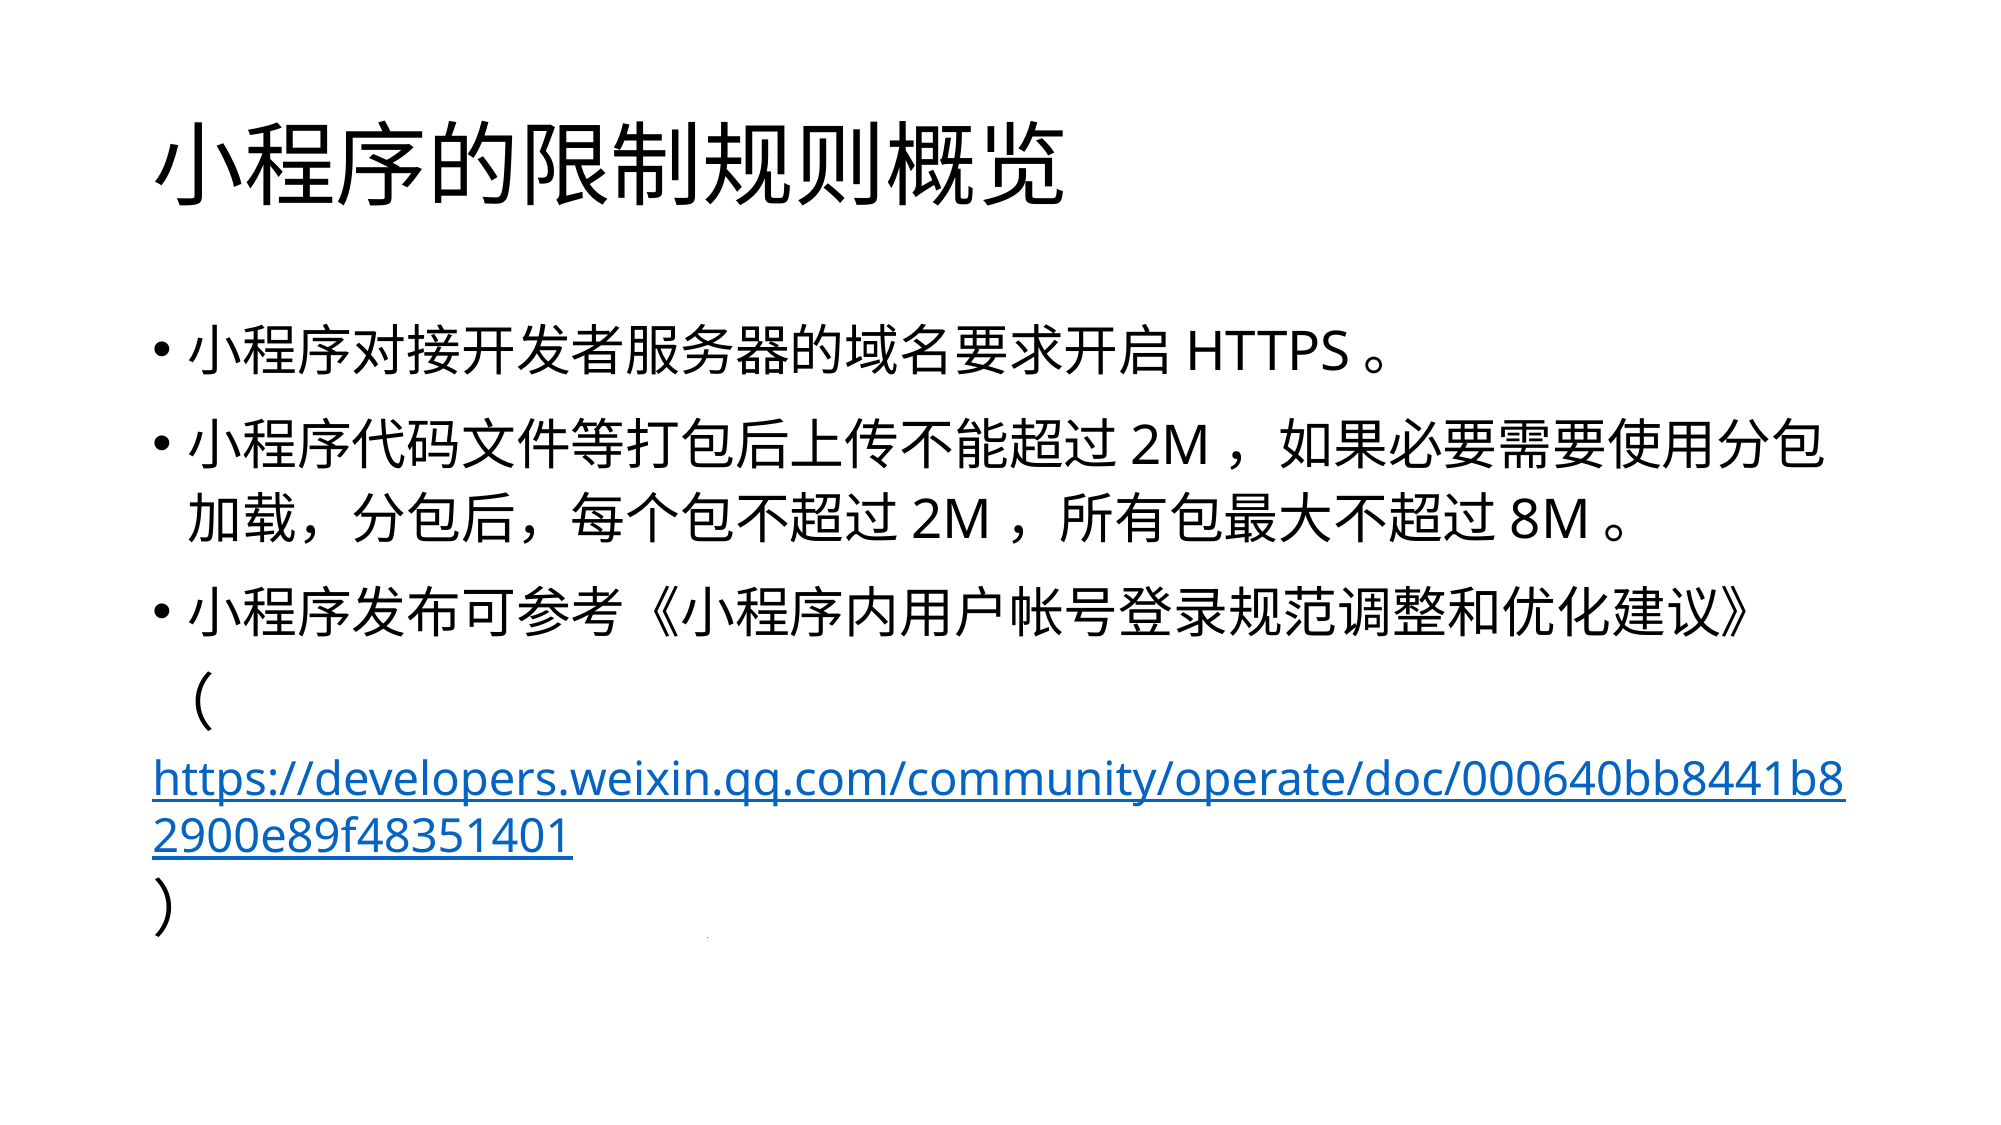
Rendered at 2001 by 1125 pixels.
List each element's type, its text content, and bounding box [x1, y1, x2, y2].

list 小程序对接开发者服务器的域名要求开启HTTPS。 小程序代码文件等打包后上传不能超过2M，如果必要需要使用分包加载，分包后，每个包不超过2M，所有包最大不超过8M。 小程序发布可参考《小程序内用户帐号登录规范调整和优化建议》 （https://developers.weixin.qq.com/community/operate/doc/000640bb8441b82900e89f48351401） [137, 299, 1863, 1014]
title 小程序的限制规则概览 [137, 59, 1863, 278]
